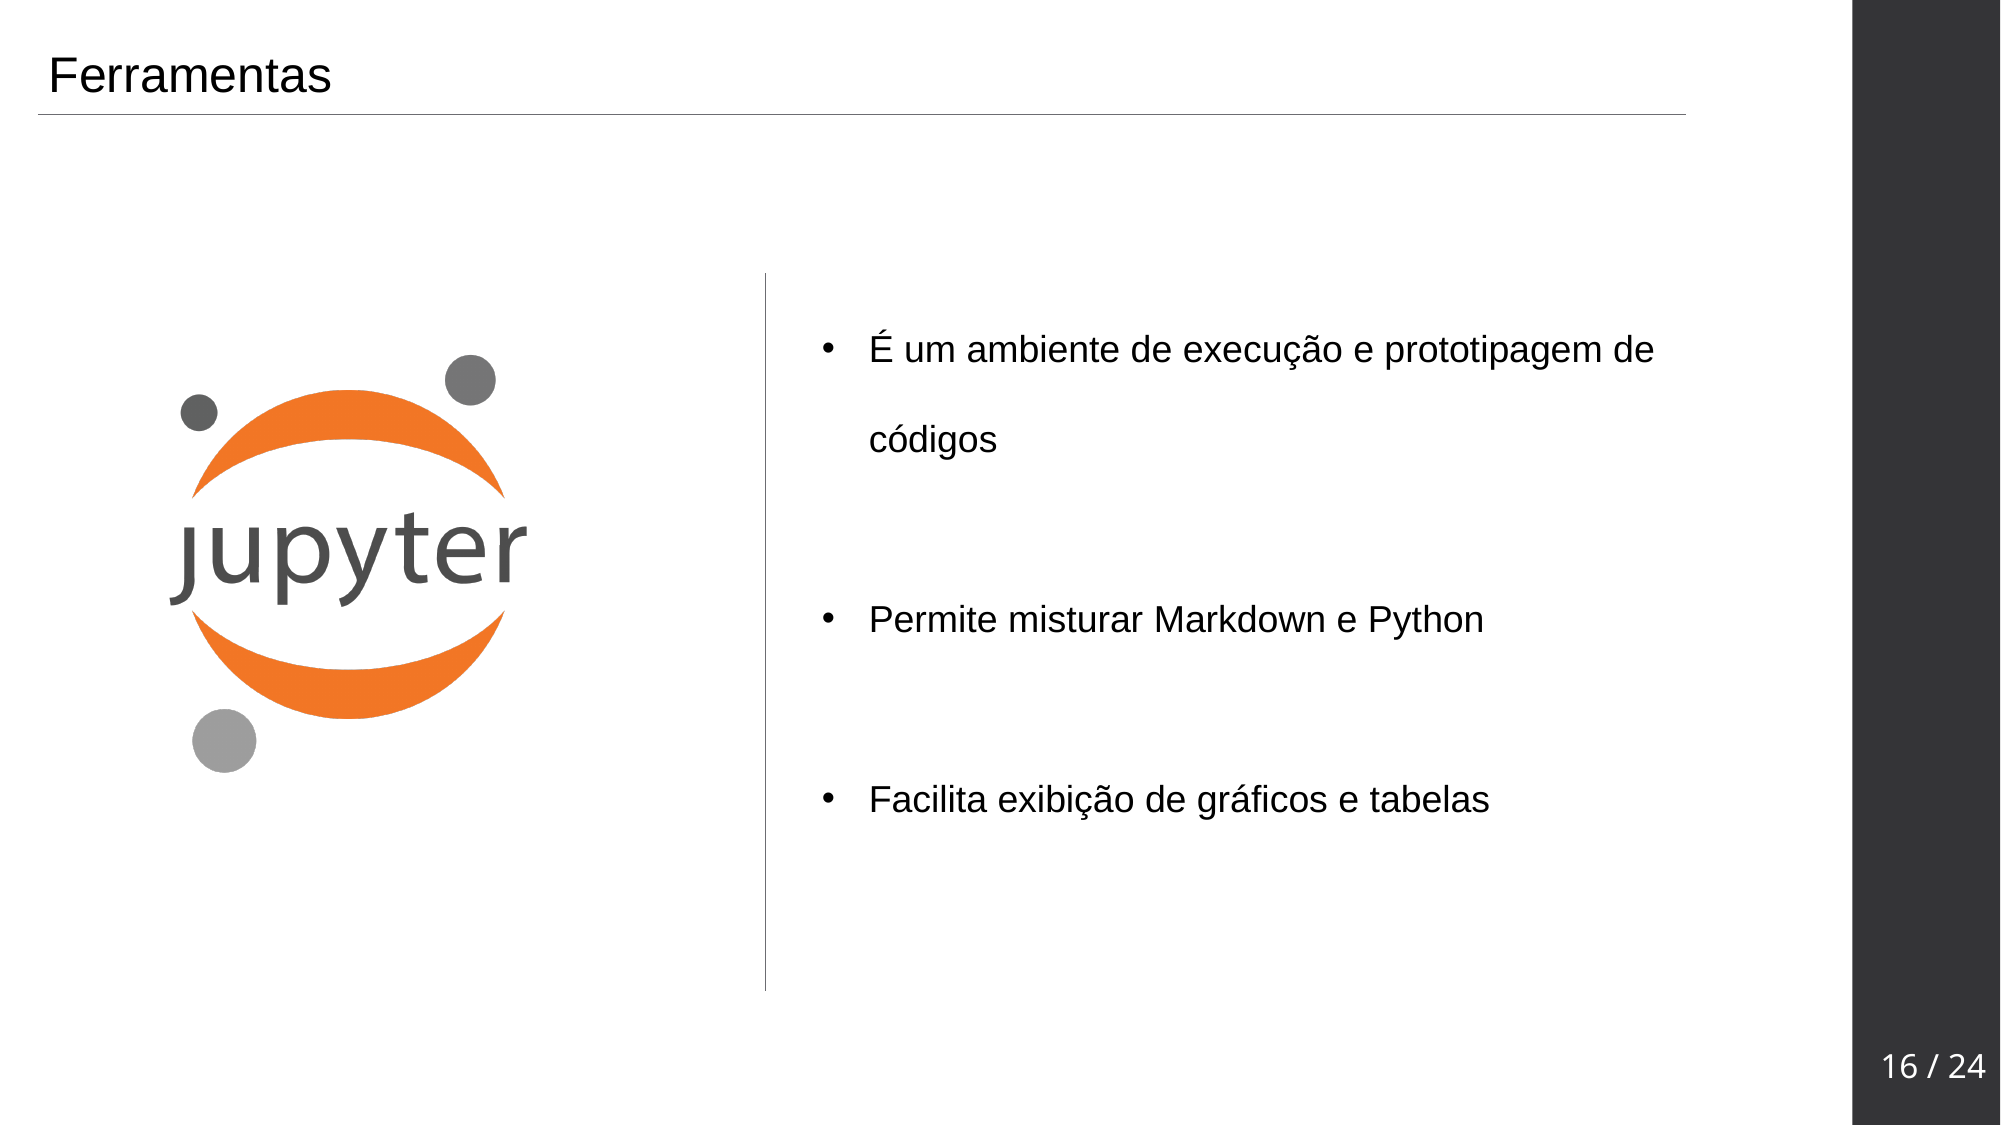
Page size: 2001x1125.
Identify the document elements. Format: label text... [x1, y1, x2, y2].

picture [165, 349, 533, 776]
text_box Ferramentas [33, 35, 348, 110]
text_box É um ambiente de execução e prototipagem de códigos Permite misturar Markdown e Python Facilita exibição de gráficos e tabelas [807, 273, 1780, 828]
